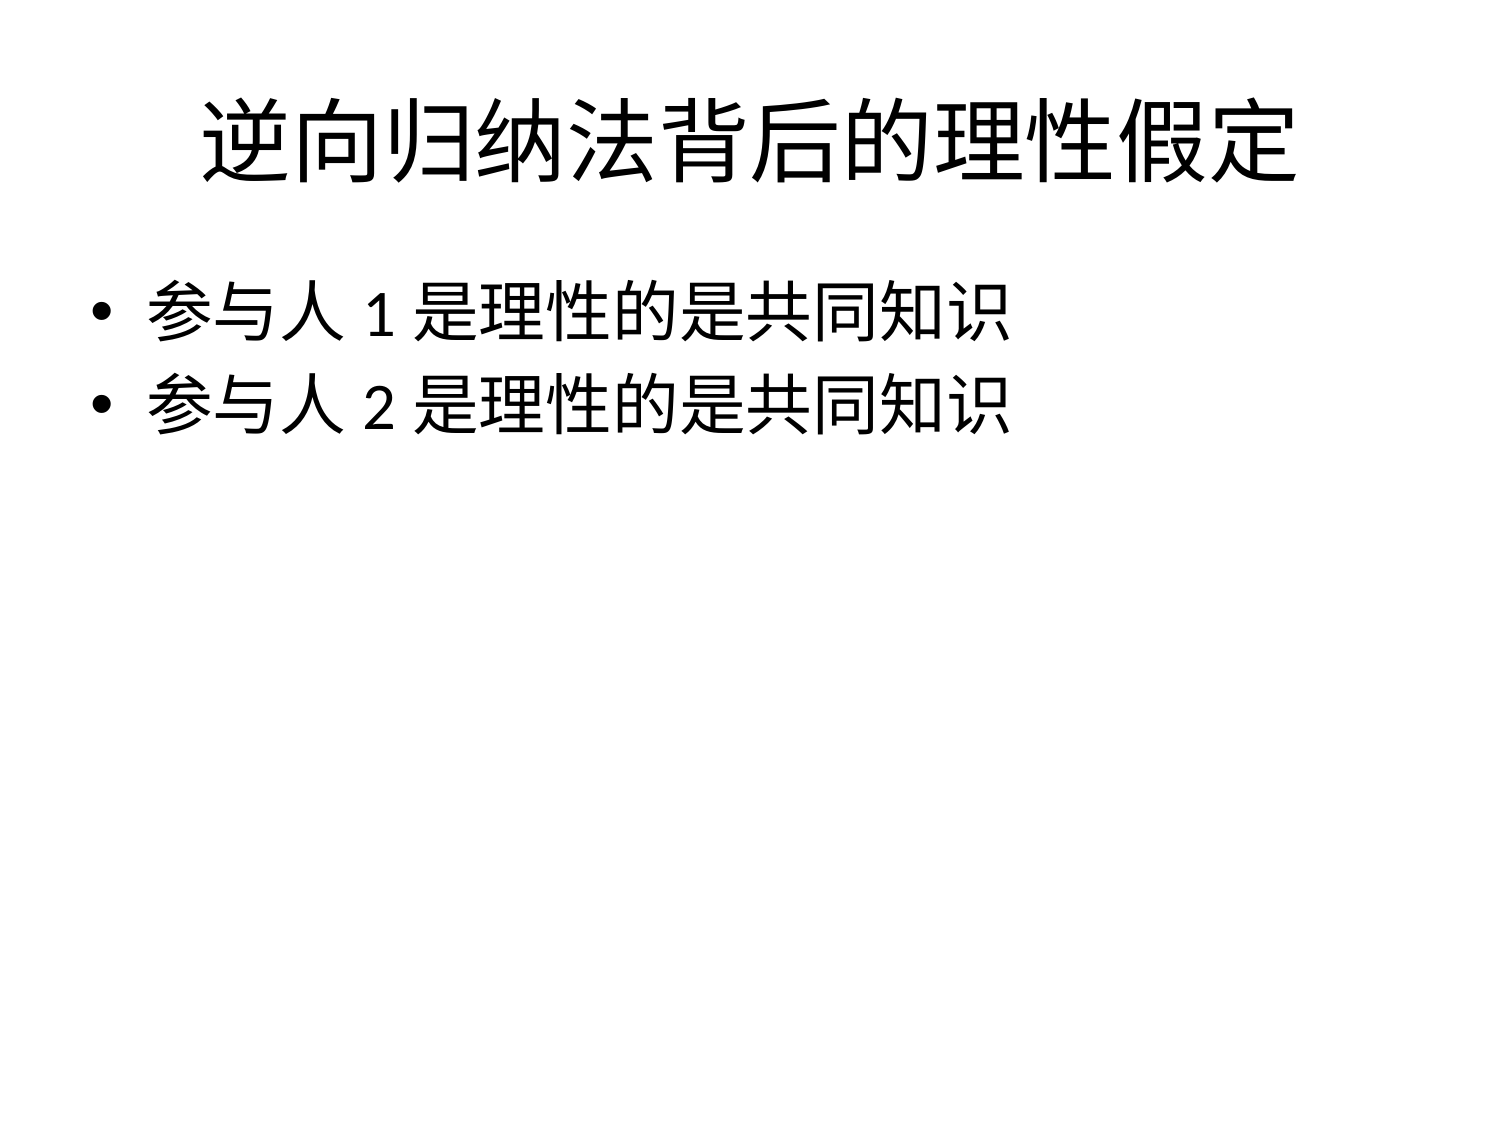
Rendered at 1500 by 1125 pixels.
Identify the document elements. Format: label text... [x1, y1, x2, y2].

title 逆向归纳法背后的理性假定 [74, 44, 1426, 233]
list 参与人1是理性的是共同知识 参与人2是理性的是共同知识 [74, 262, 1426, 1006]
